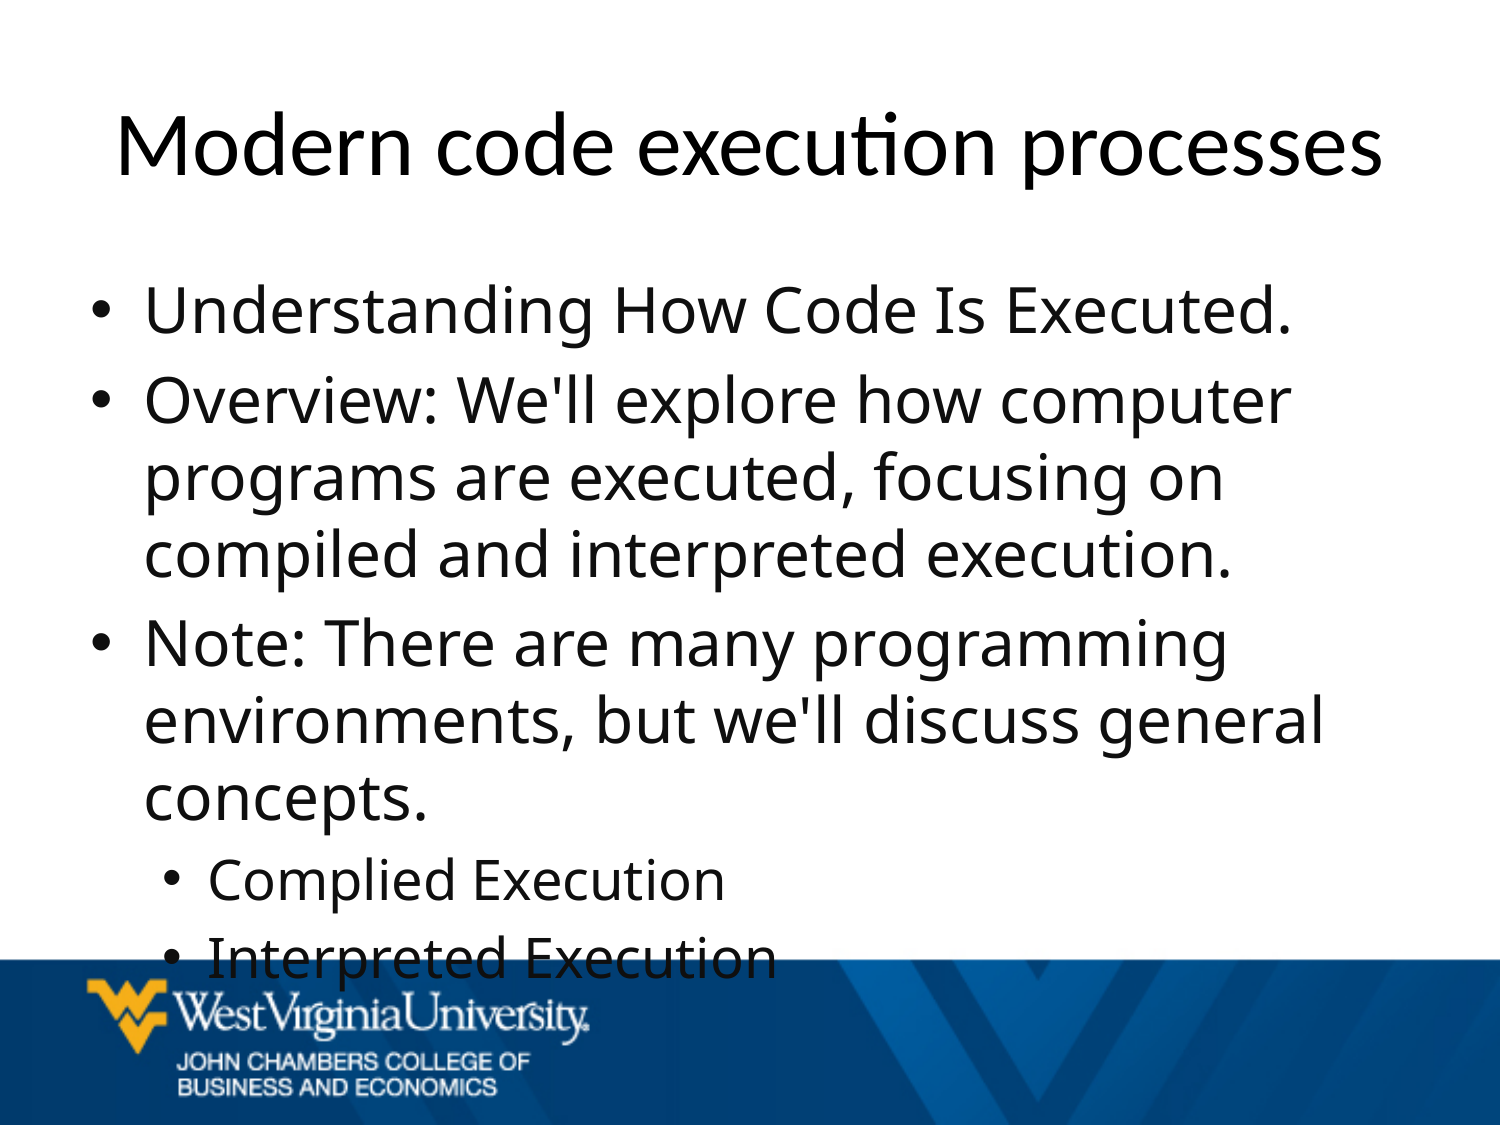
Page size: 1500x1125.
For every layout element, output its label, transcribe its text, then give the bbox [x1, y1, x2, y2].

picture [0, 0, 1500, 1125]
list Understanding How Code Is Executed. Overview: We'll explore how computer programs are executed, focusing on compiled and interpreted execution. Note: There are many programming environments, but we'll discuss general concepts. Complied Execution Interpreted Execution [75, 262, 1425, 1005]
title Modern code execution processes [75, 45, 1425, 233]
